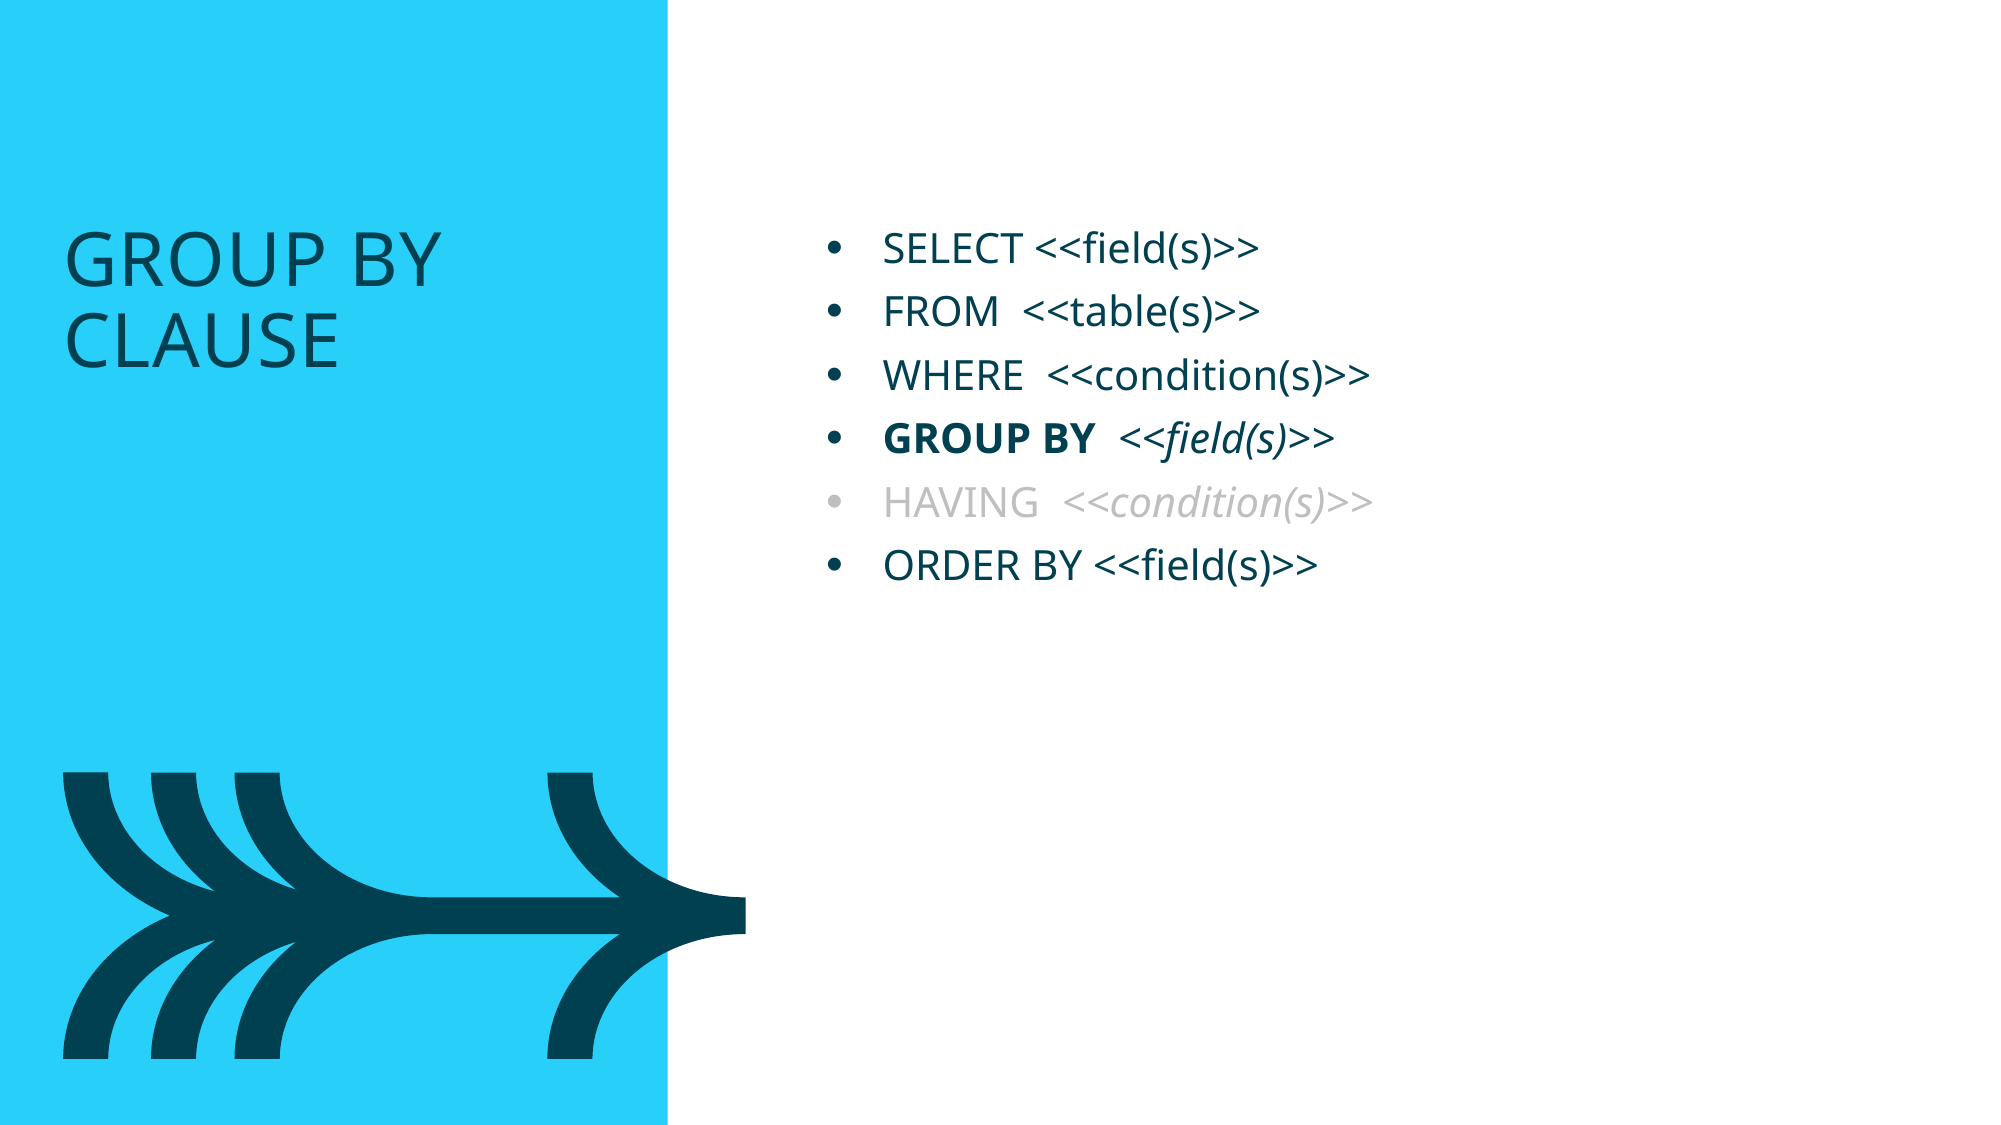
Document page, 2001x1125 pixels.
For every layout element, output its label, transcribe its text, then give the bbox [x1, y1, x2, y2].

list GROUP BY clause [63, 221, 628, 673]
list SELECT <<field(s)>> FROM <<table(s)>> WHERE <<condition(s)>> GROUP BY <<field(s)>> HAVING <<condition(s)>> ORDER BY <<field(s)>> [826, 221, 1779, 894]
